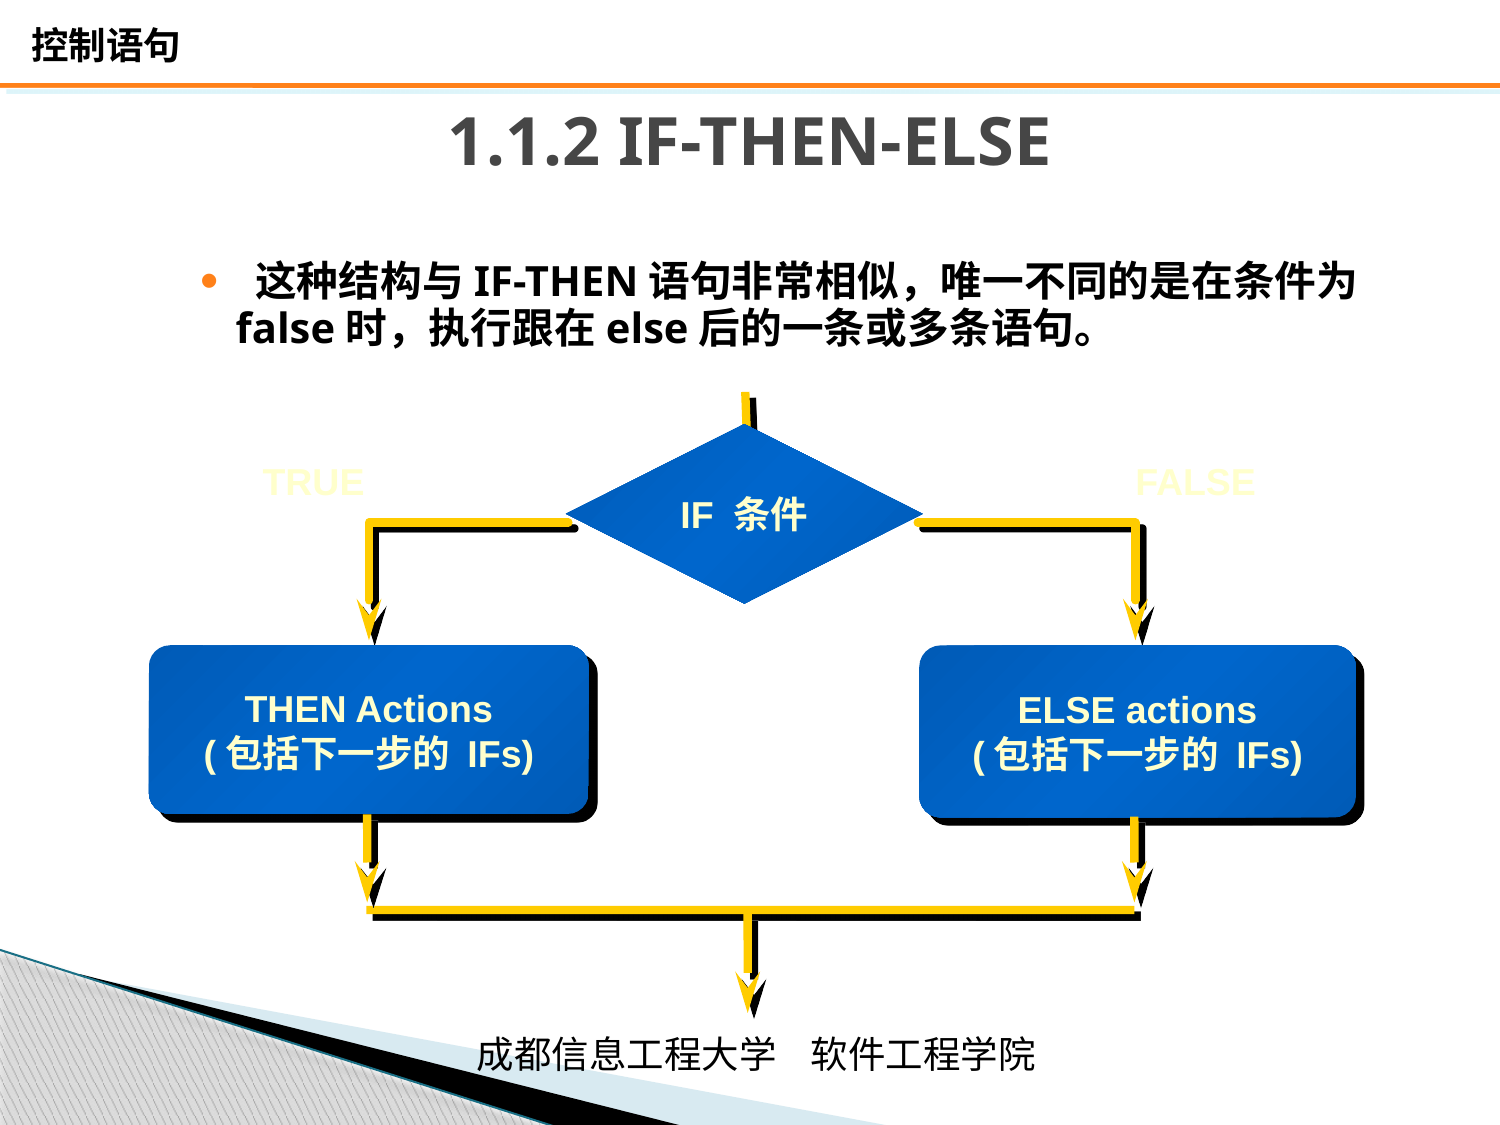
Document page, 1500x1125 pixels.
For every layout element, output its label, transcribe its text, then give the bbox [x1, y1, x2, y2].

text_box 这种结构与IF-THEN语句非常相似，唯一不同的是在条件为false时，执行跟在else后的一条或多条语句。 [185, 250, 1432, 361]
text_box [148, 391, 1357, 1014]
title 1.1.2 IF-THEN-ELSE [75, 45, 1425, 233]
